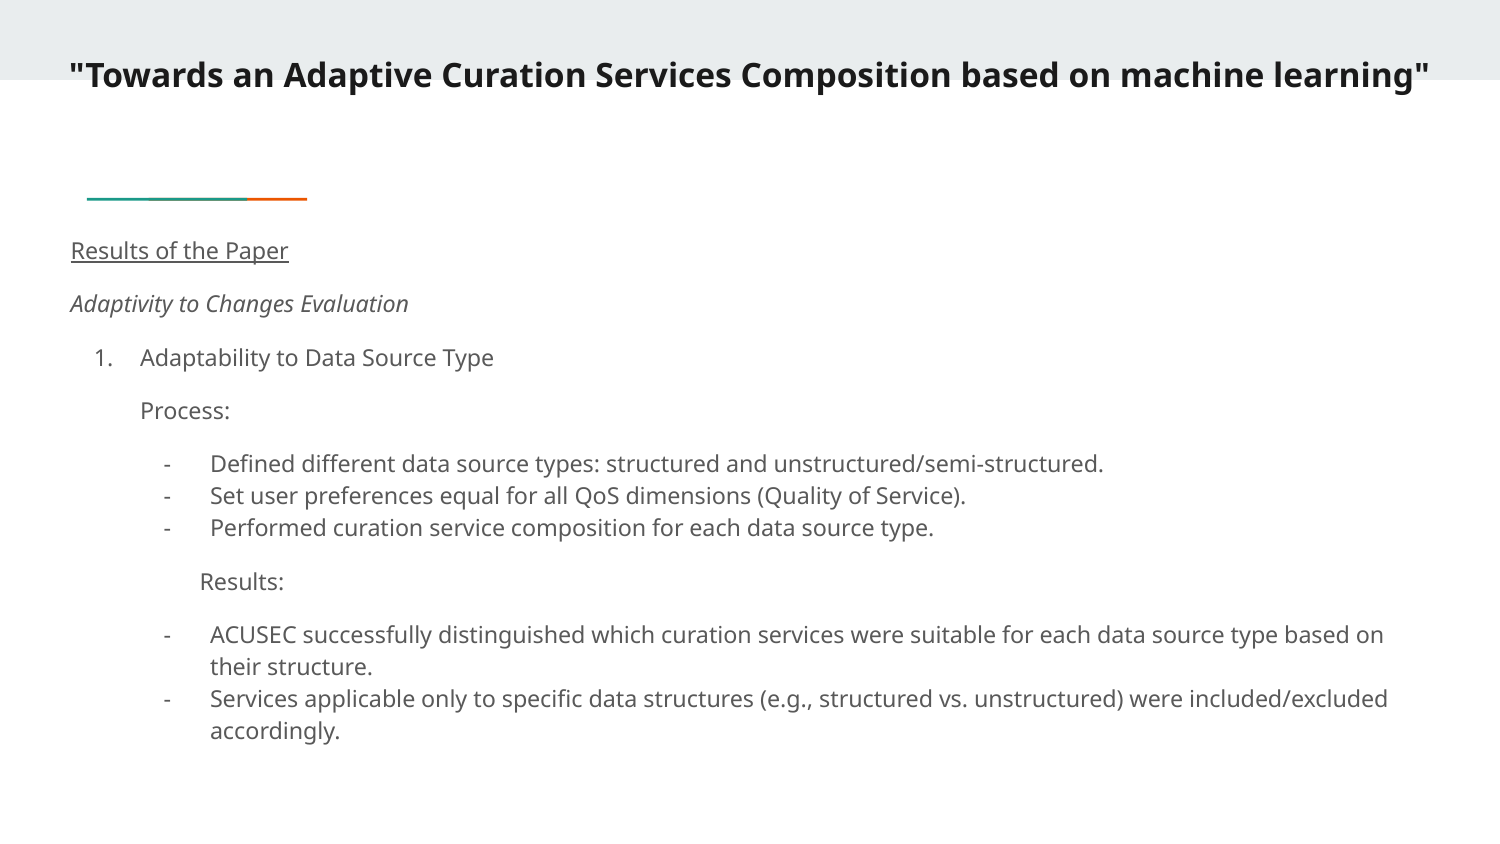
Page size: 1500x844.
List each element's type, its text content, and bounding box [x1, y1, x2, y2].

title "Towards an Adaptive Curation Services Composition based on machine learning" [51, 39, 1449, 139]
list Results of the Paper Adaptivity to Changes Evaluation Adaptability to Data Source Type Process: Defined different data source types: structured and unstructured/semi-structured. Set user preferences equal for all QoS dimensions (Quality of Service). Performed curation service composition for each data source type. Results: ACUSEC successfully distinguished which curation services were suitable for each data source type based on their structure. Services applicable only to specific data structures (e.g., structured vs. unstructured) were included/excluded accordingly. [55, 217, 1445, 765]
